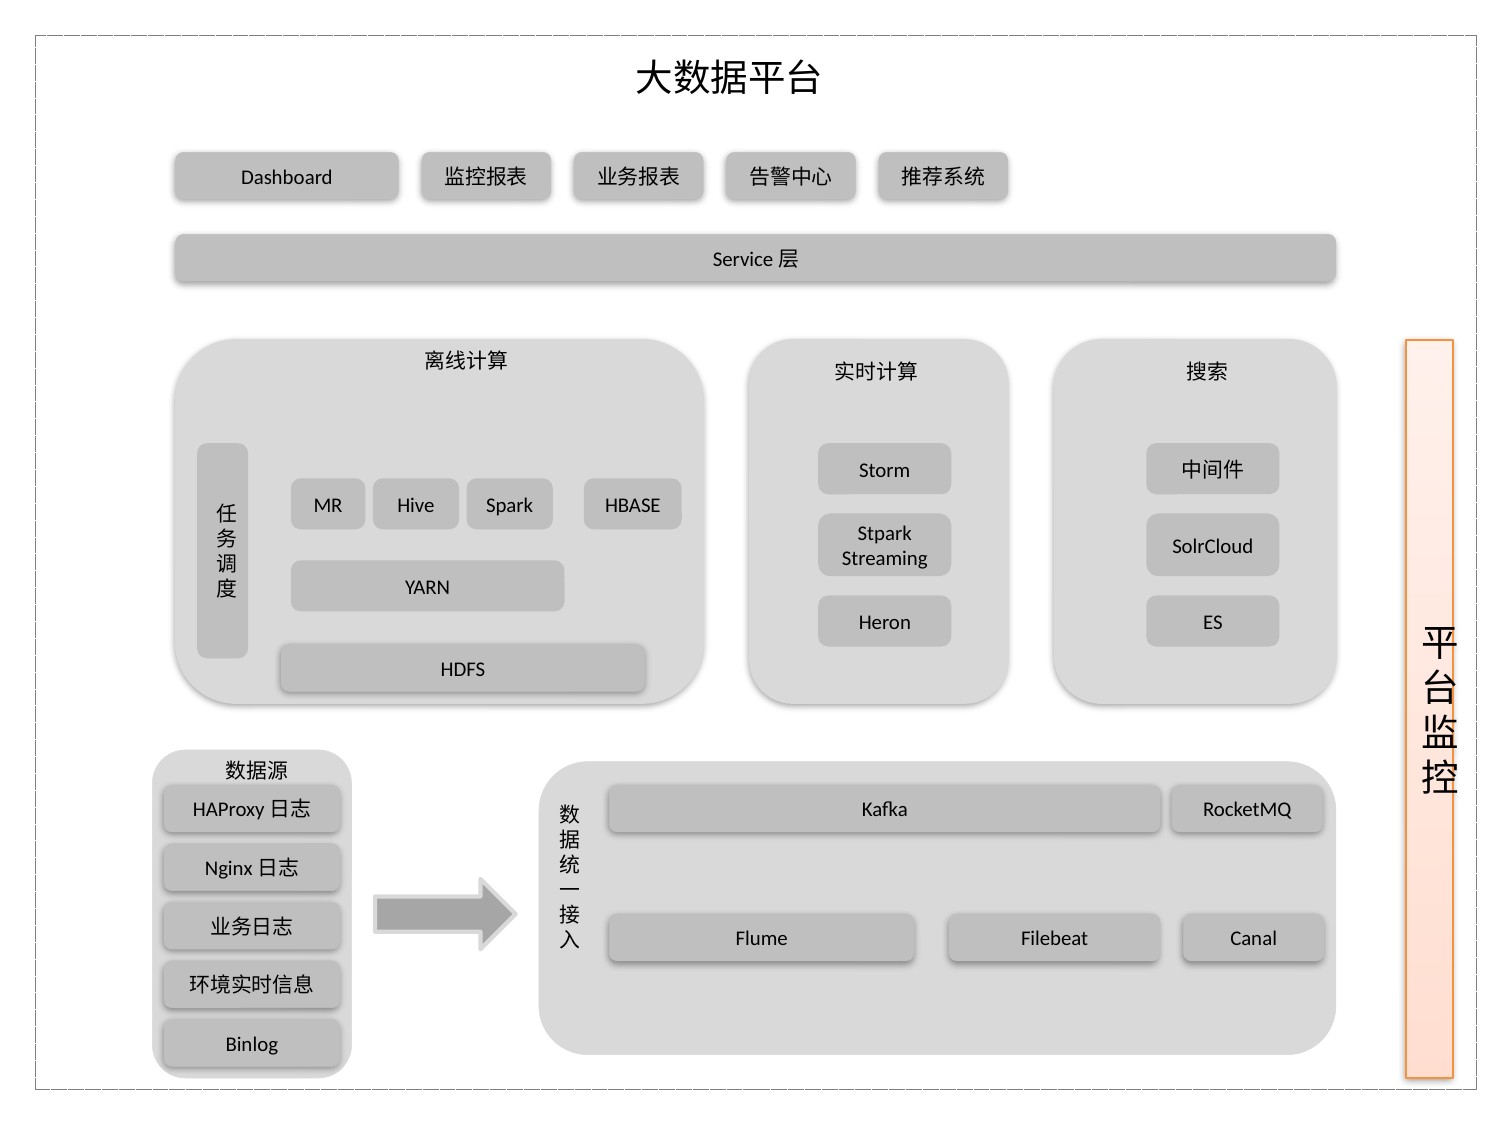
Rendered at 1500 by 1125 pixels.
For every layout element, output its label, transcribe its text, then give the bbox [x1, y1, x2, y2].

text_box 告警中心 [725, 151, 857, 200]
text_box Stpark Streaming [818, 513, 952, 577]
text_box 业务日志 [163, 901, 341, 950]
text_box [1053, 338, 1337, 704]
text_box [372, 876, 518, 952]
text_box 业务报表 [573, 151, 704, 200]
text_box ES [1146, 595, 1280, 647]
text_box Nginx日志 [163, 842, 341, 892]
text_box 搜索 [1171, 351, 1254, 392]
text_box Flume [608, 913, 915, 962]
text_box 实时计算 [820, 351, 938, 392]
text_box HAProxy日志 [163, 784, 341, 833]
text_box HDFS [280, 643, 646, 693]
text_box Filebeat [948, 913, 1161, 962]
text_box 离线计算 [410, 339, 528, 380]
text_box 推荐系统 [878, 151, 1009, 200]
text_box SolrCloud [1146, 513, 1280, 577]
text_box Dashboard [174, 151, 400, 200]
text_box HBASE [583, 478, 682, 530]
text_box 数据统一接入 [550, 794, 575, 959]
text_box [33, 33, 1479, 1092]
text_box [150, 747, 354, 1081]
text_box Hive [372, 478, 460, 530]
text_box Service层 [174, 233, 1337, 282]
text_box Canal [1182, 913, 1325, 962]
text_box Heron [818, 595, 952, 647]
text_box 数据源 [210, 750, 364, 790]
text_box 环境实时信息 [163, 960, 341, 1009]
text_box 监控报表 [421, 151, 552, 200]
text_box Kafka [608, 784, 1161, 833]
text_box YARN [290, 560, 565, 612]
text_box 任务调度 [197, 443, 249, 659]
text_box [174, 339, 704, 704]
text_box Storm [818, 443, 952, 495]
text_box [749, 338, 1009, 704]
text_box MR [290, 478, 366, 530]
text_box Spark [466, 478, 553, 530]
text_box [536, 759, 1338, 1057]
text_box 中间件 [1146, 443, 1280, 495]
text_box 平台监控 [1405, 339, 1454, 1079]
text_box RocketMQ [1171, 784, 1324, 833]
text_box 大数据平台 [621, 46, 856, 107]
text_box Binlog [163, 1018, 341, 1068]
